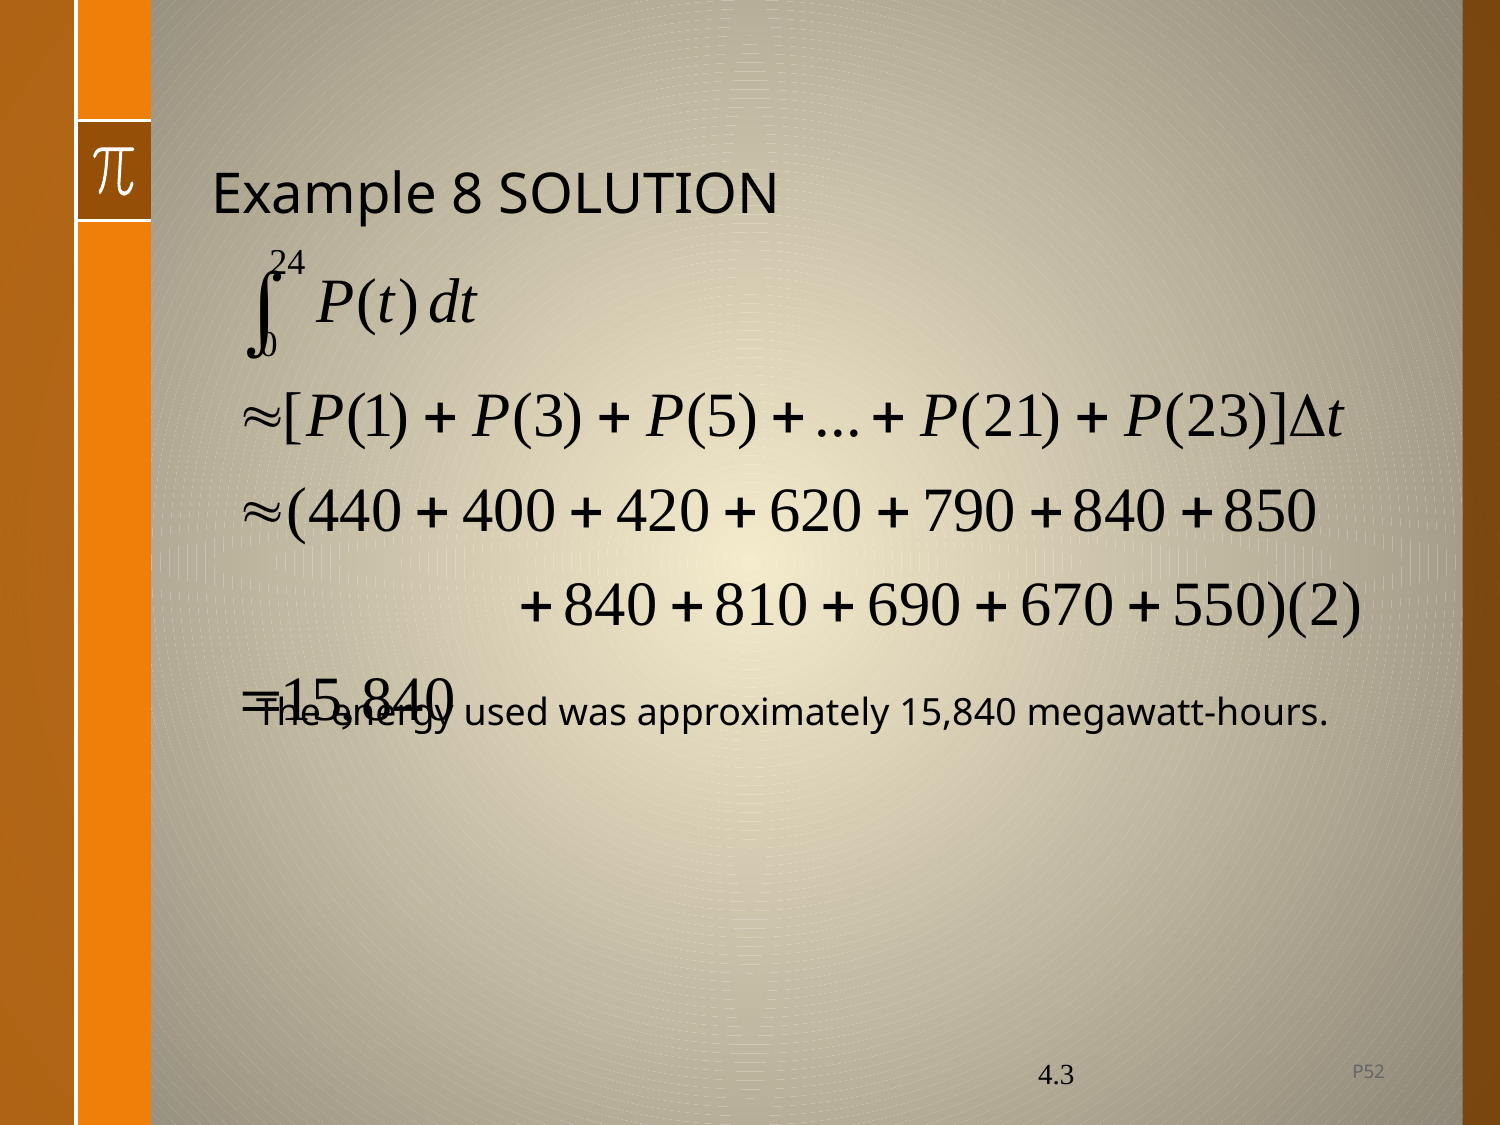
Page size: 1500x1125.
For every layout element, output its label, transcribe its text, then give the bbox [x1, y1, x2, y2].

list The energy used was approximately 15,840 megawatt-hours. [196, 262, 1400, 1013]
title Example 8 SOLUTION [196, 29, 1400, 233]
slide_number P52 [1325, 1042, 1400, 1103]
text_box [226, 232, 1370, 744]
footer 4.3 [811, 1042, 1301, 1103]
